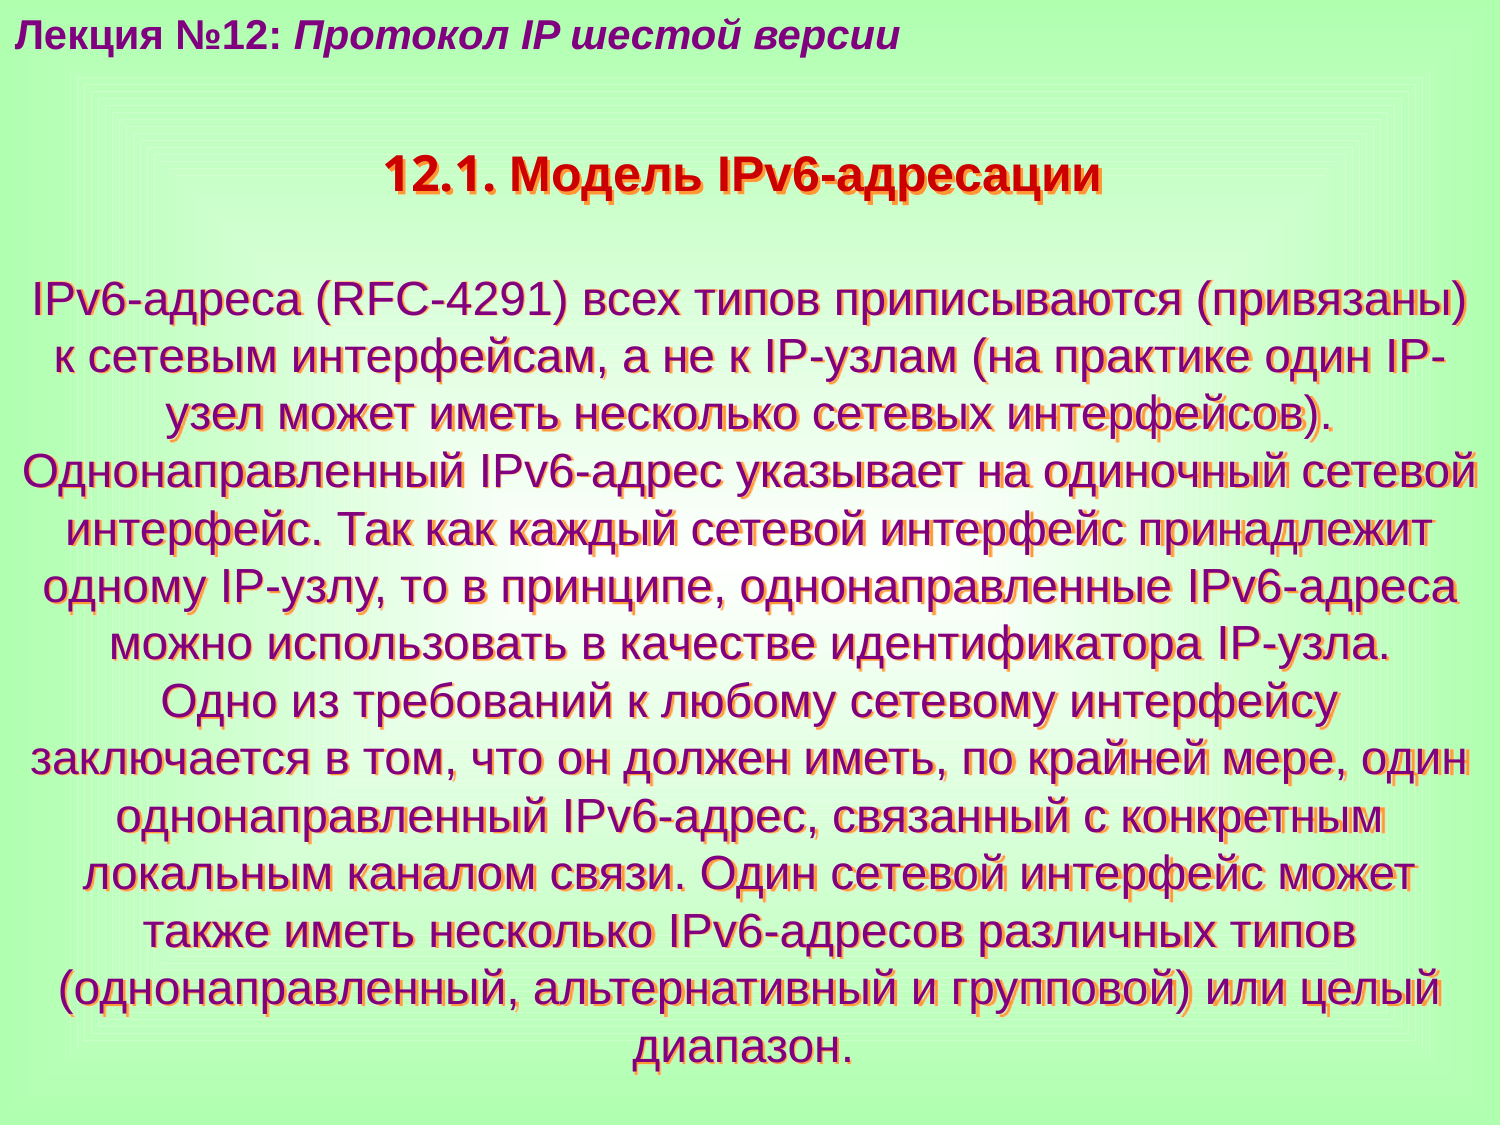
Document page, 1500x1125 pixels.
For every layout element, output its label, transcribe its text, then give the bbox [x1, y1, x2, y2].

text_box IPv6-адреса (RFC-4291) всех типов приписываются (привязаны) к сетевым интерфейсам, а не к IP-узлам (на практике один IP-узел может иметь несколько сетевых интерфейсов). Однонаправленный IPv6-адрес указывает на одиночный сетевой интерфейс. Так как каждый сетевой интерфейс принадлежит одному IP-узлу, то в принципе, однонаправленные IPv6-адреса можно использовать в качестве идентификатора IP-узла. Одно из требований к любому сетевому интерфейсу заключается в том, что он должен иметь, по крайней мере, один однонаправленный IPv6-адрес, связанный с конкретным локальным каналом связи. Один сетевой интерфейс может также иметь несколько IPv6-адресов различных типов (однонаправленный, альтернативный и групповой) или целый диапазон. [0, 259, 1500, 1079]
text_box 12.1. Модель IPv6-адресации [63, 134, 1437, 209]
text_box Лекция №12: Протокол IP шестой версии [0, 0, 957, 65]
